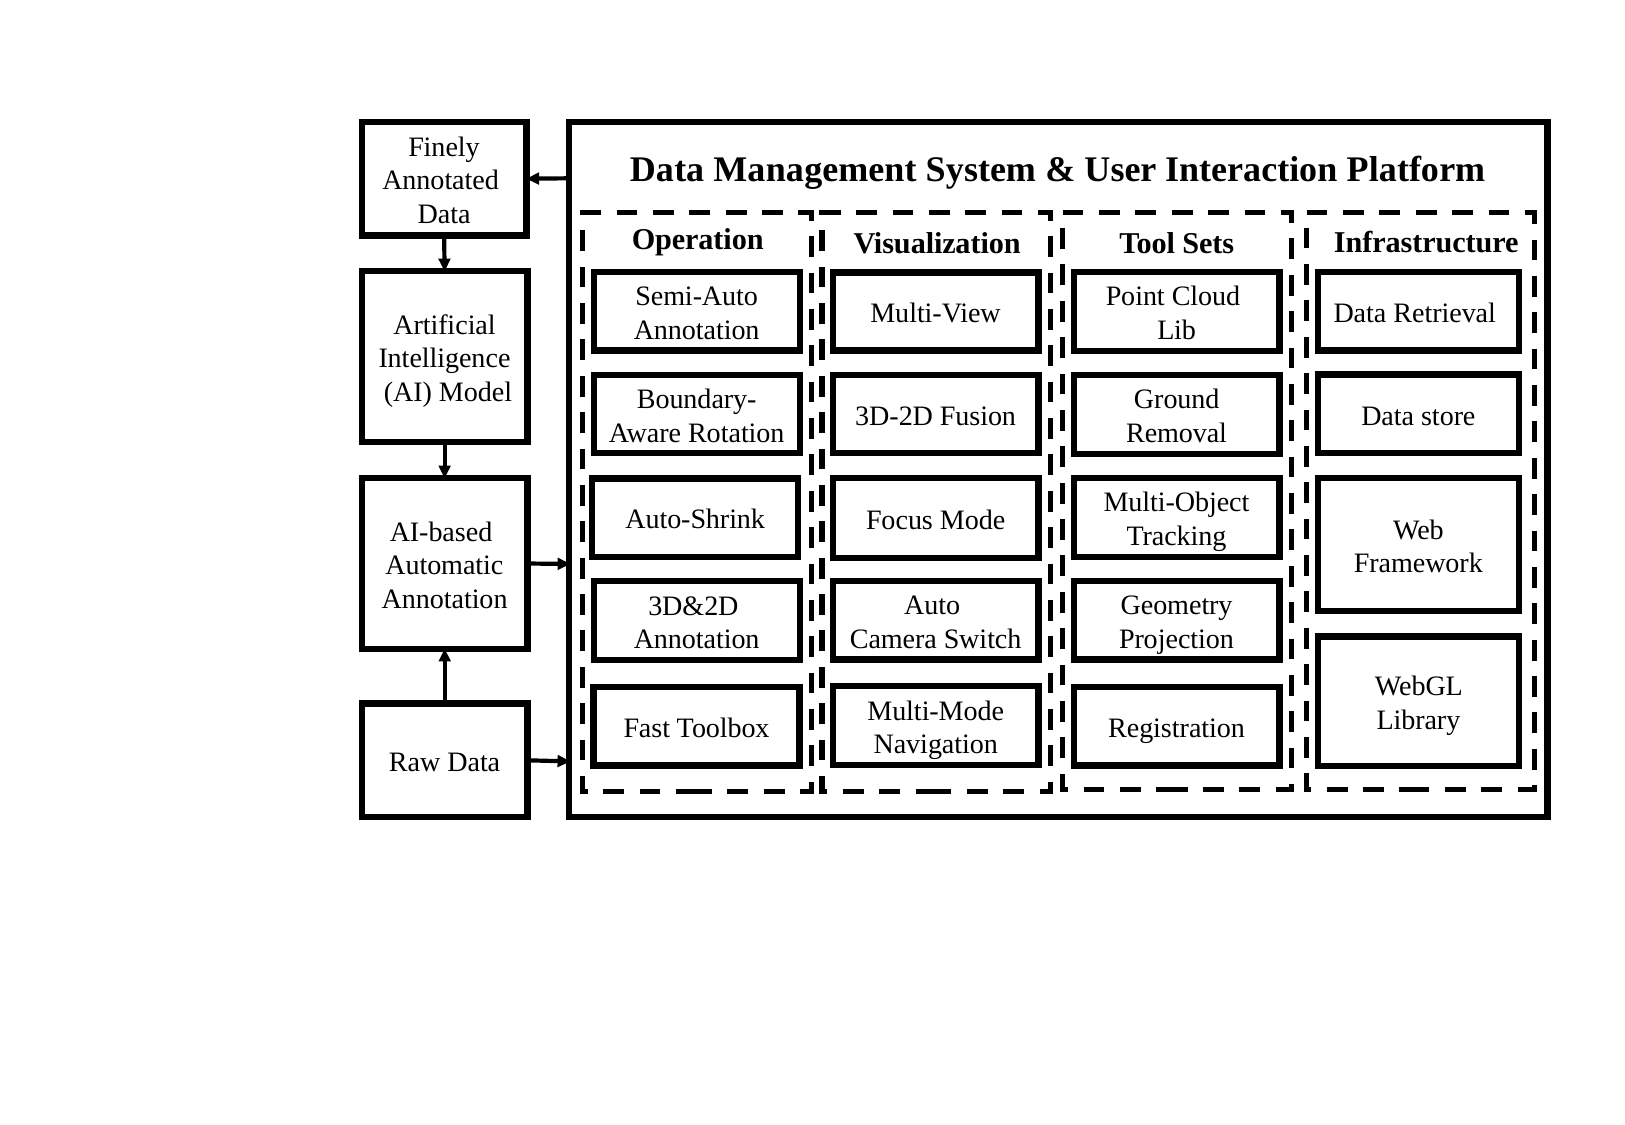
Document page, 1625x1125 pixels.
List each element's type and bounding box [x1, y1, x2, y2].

text_box [361, 121, 1548, 818]
